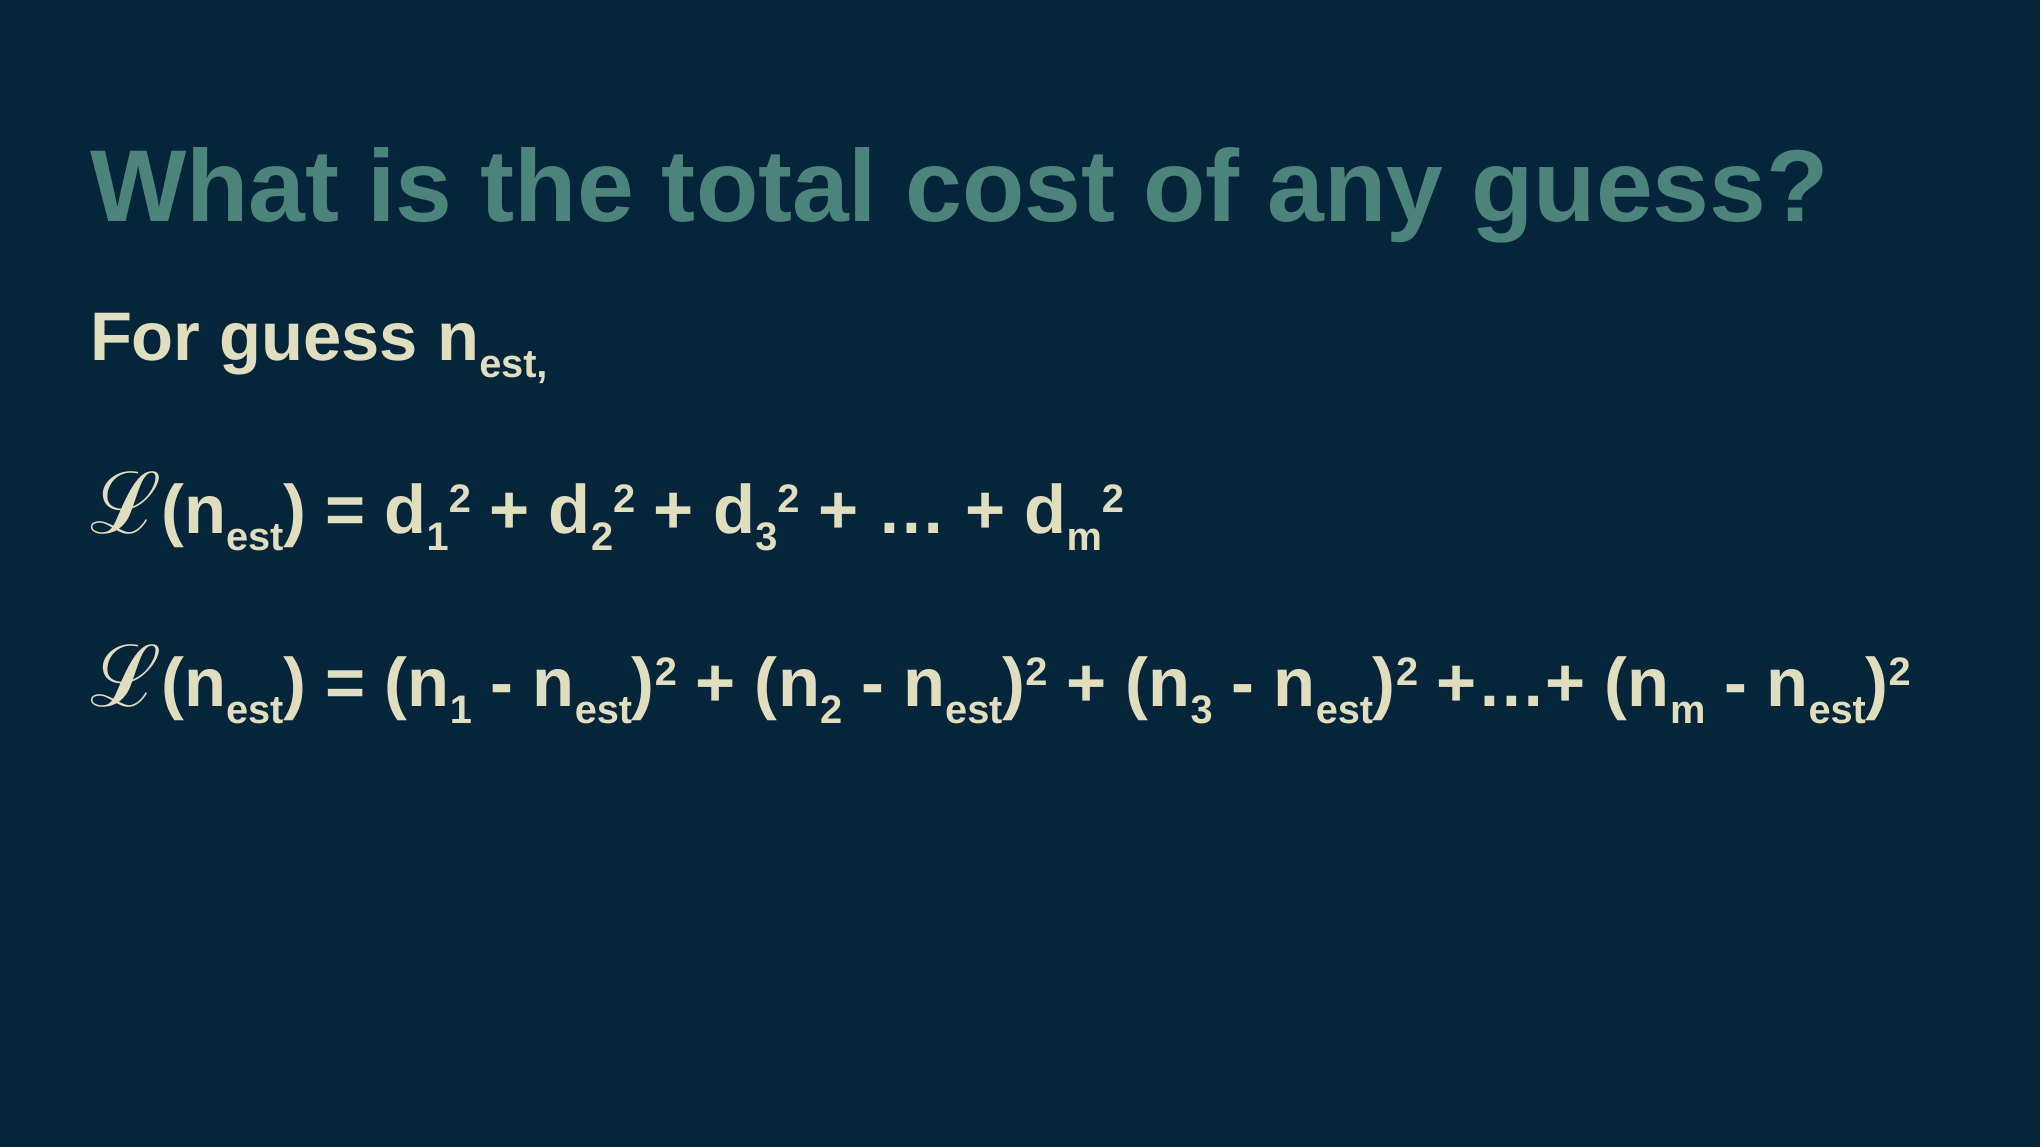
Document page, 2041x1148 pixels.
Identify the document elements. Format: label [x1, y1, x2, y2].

title [69, 99, 1971, 227]
list [69, 257, 2018, 1020]
